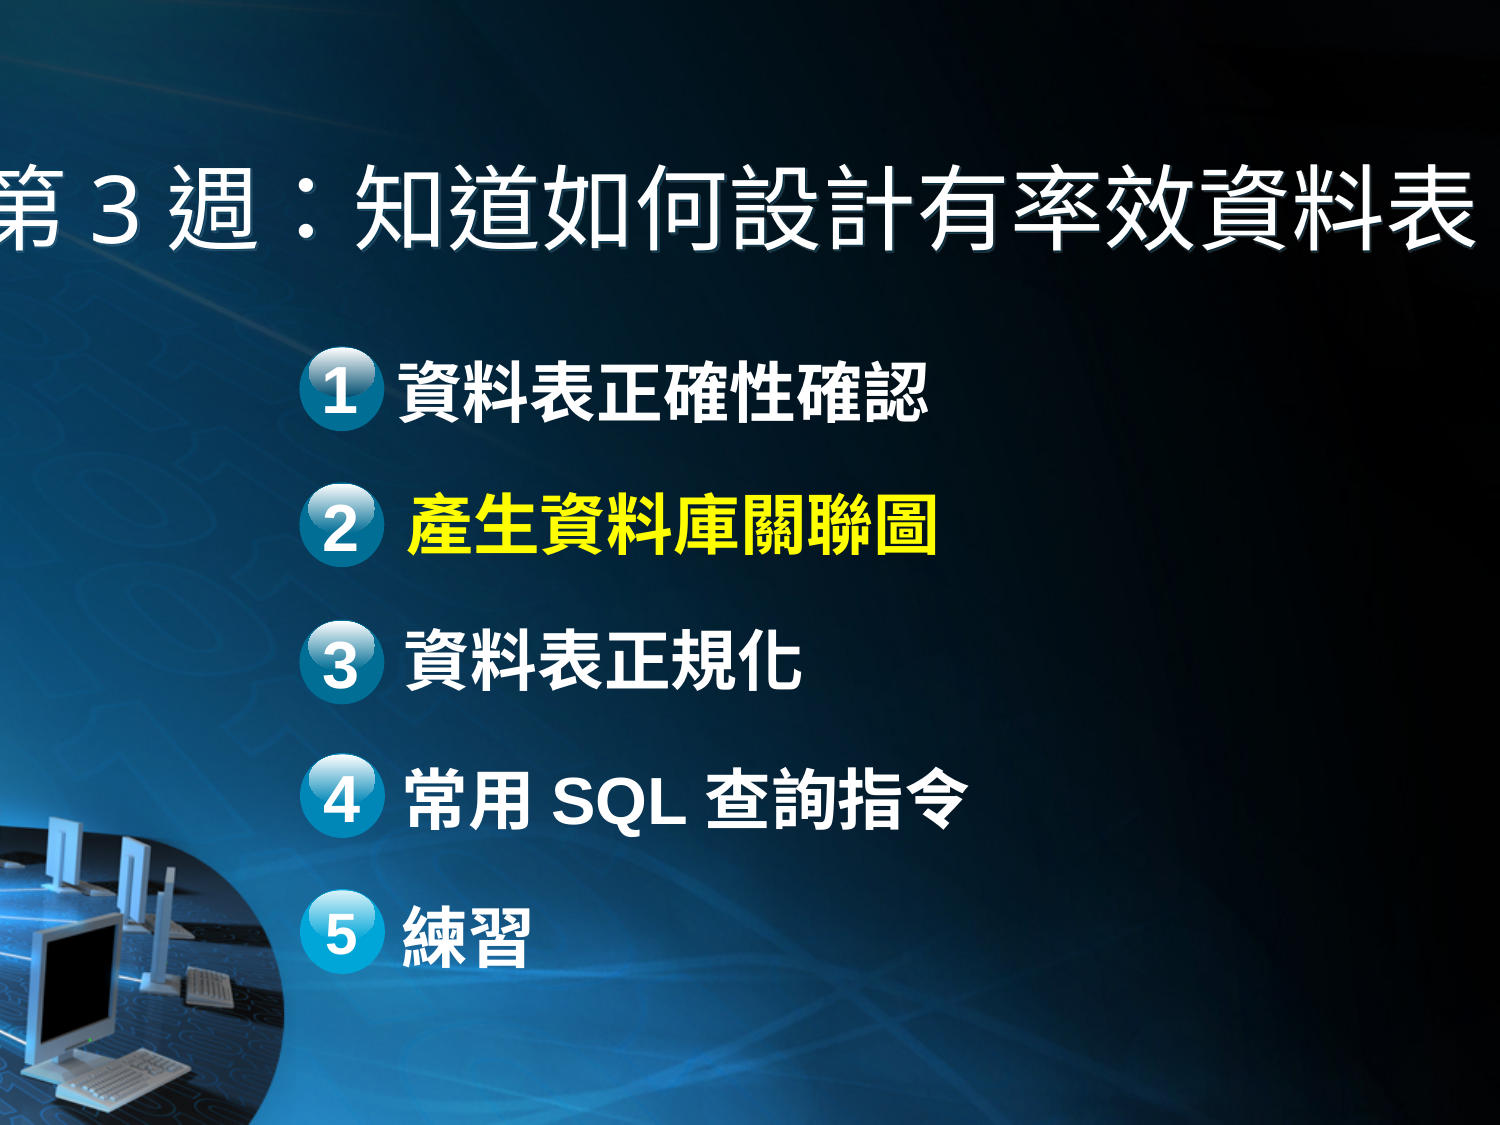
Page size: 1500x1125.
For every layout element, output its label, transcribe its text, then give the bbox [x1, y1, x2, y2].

text_box 2 [290, 477, 389, 573]
text_box 資料表正規化 [386, 606, 1185, 711]
text_box 常用SQL查詢指令 [385, 745, 1179, 850]
text_box 練習 [381, 883, 1211, 988]
text_box 4 [291, 747, 393, 844]
text_box 5 [291, 883, 388, 980]
picture [0, 0, 1500, 1125]
text_box 產生資料庫關聯圖 [386, 470, 1187, 575]
text_box 資料表正確性確認 [381, 339, 1182, 443]
text_box 1 [289, 338, 381, 435]
text_box 3 [290, 614, 393, 710]
text_box 第3週：知道如何設計有率效資料表! [50, 149, 1451, 263]
